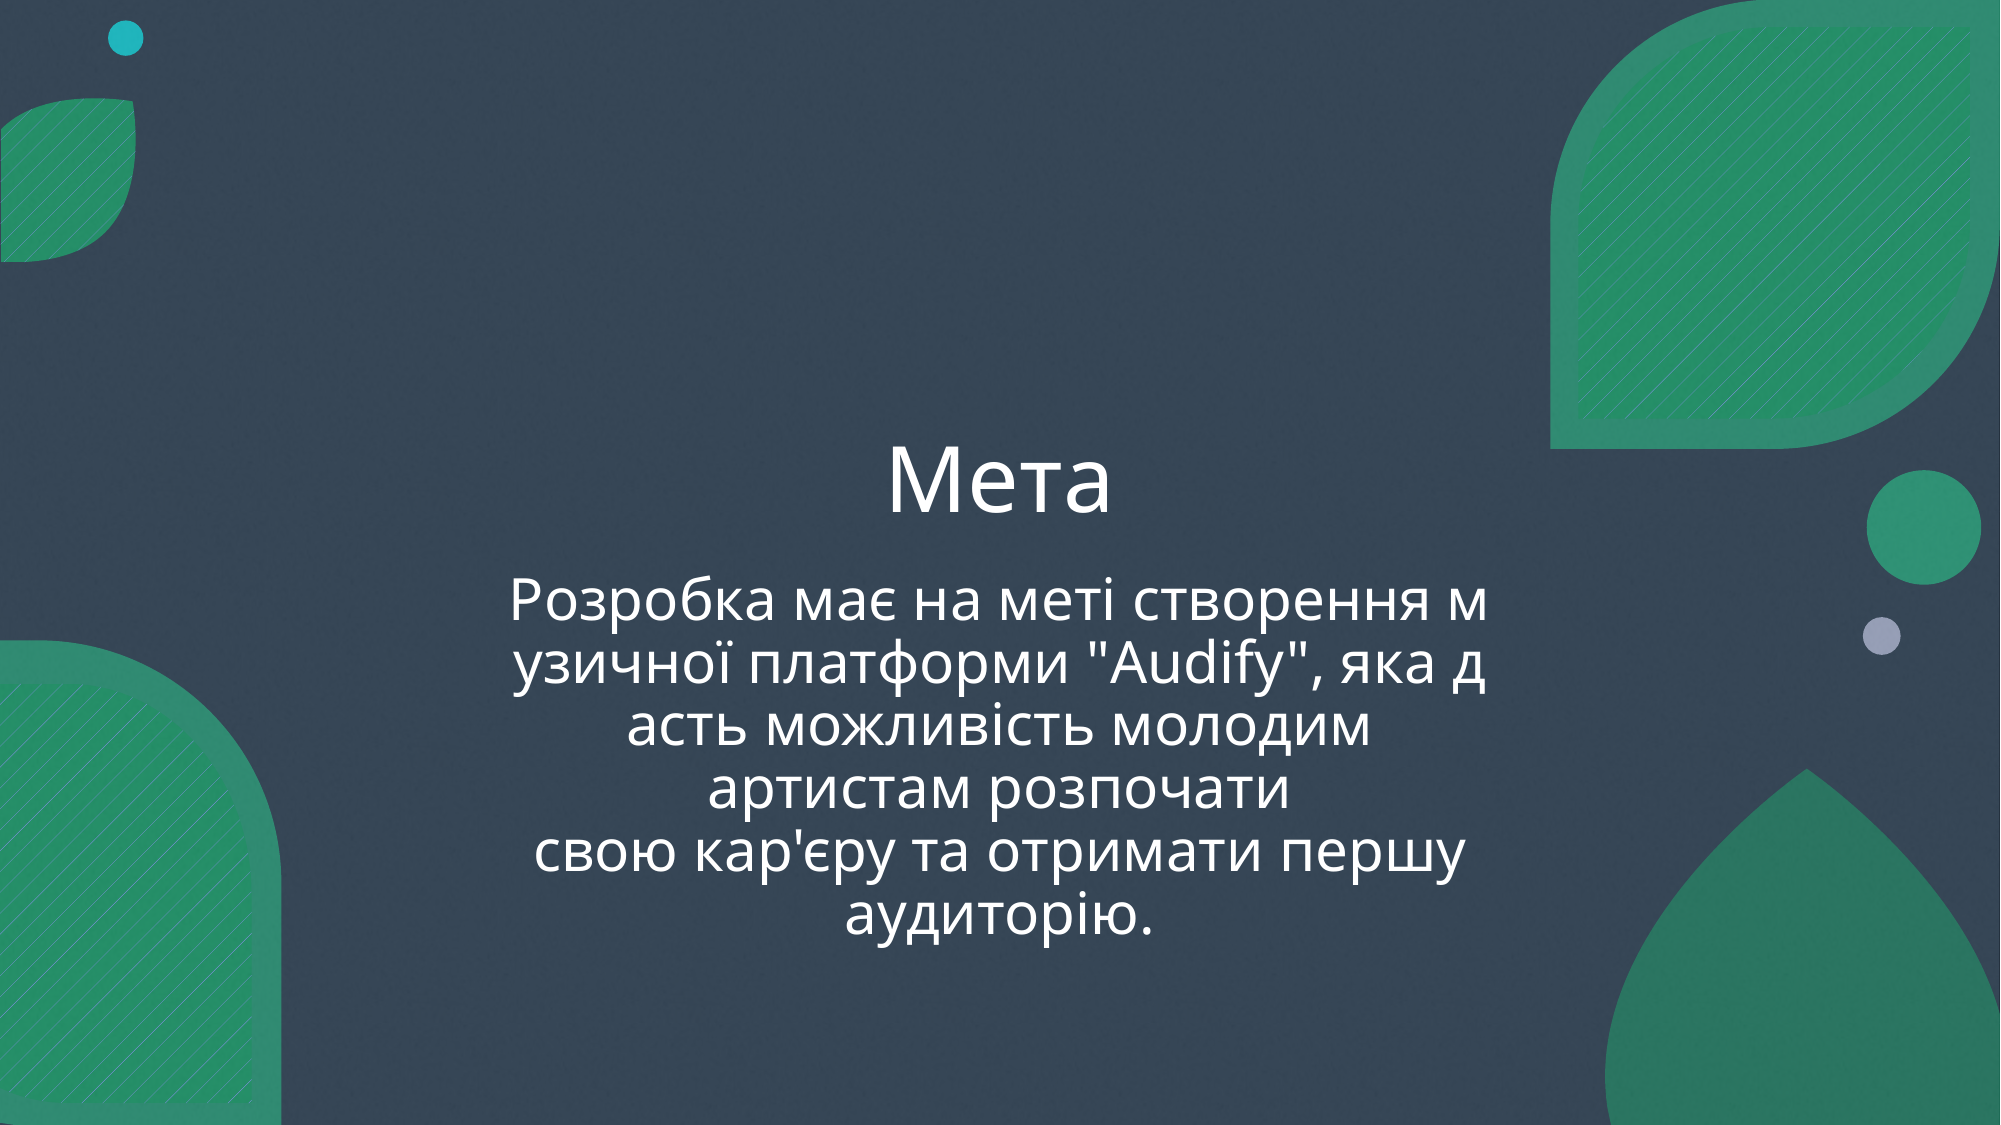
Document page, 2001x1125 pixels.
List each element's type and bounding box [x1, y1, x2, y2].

text_box [0, 0, 2000, 1125]
